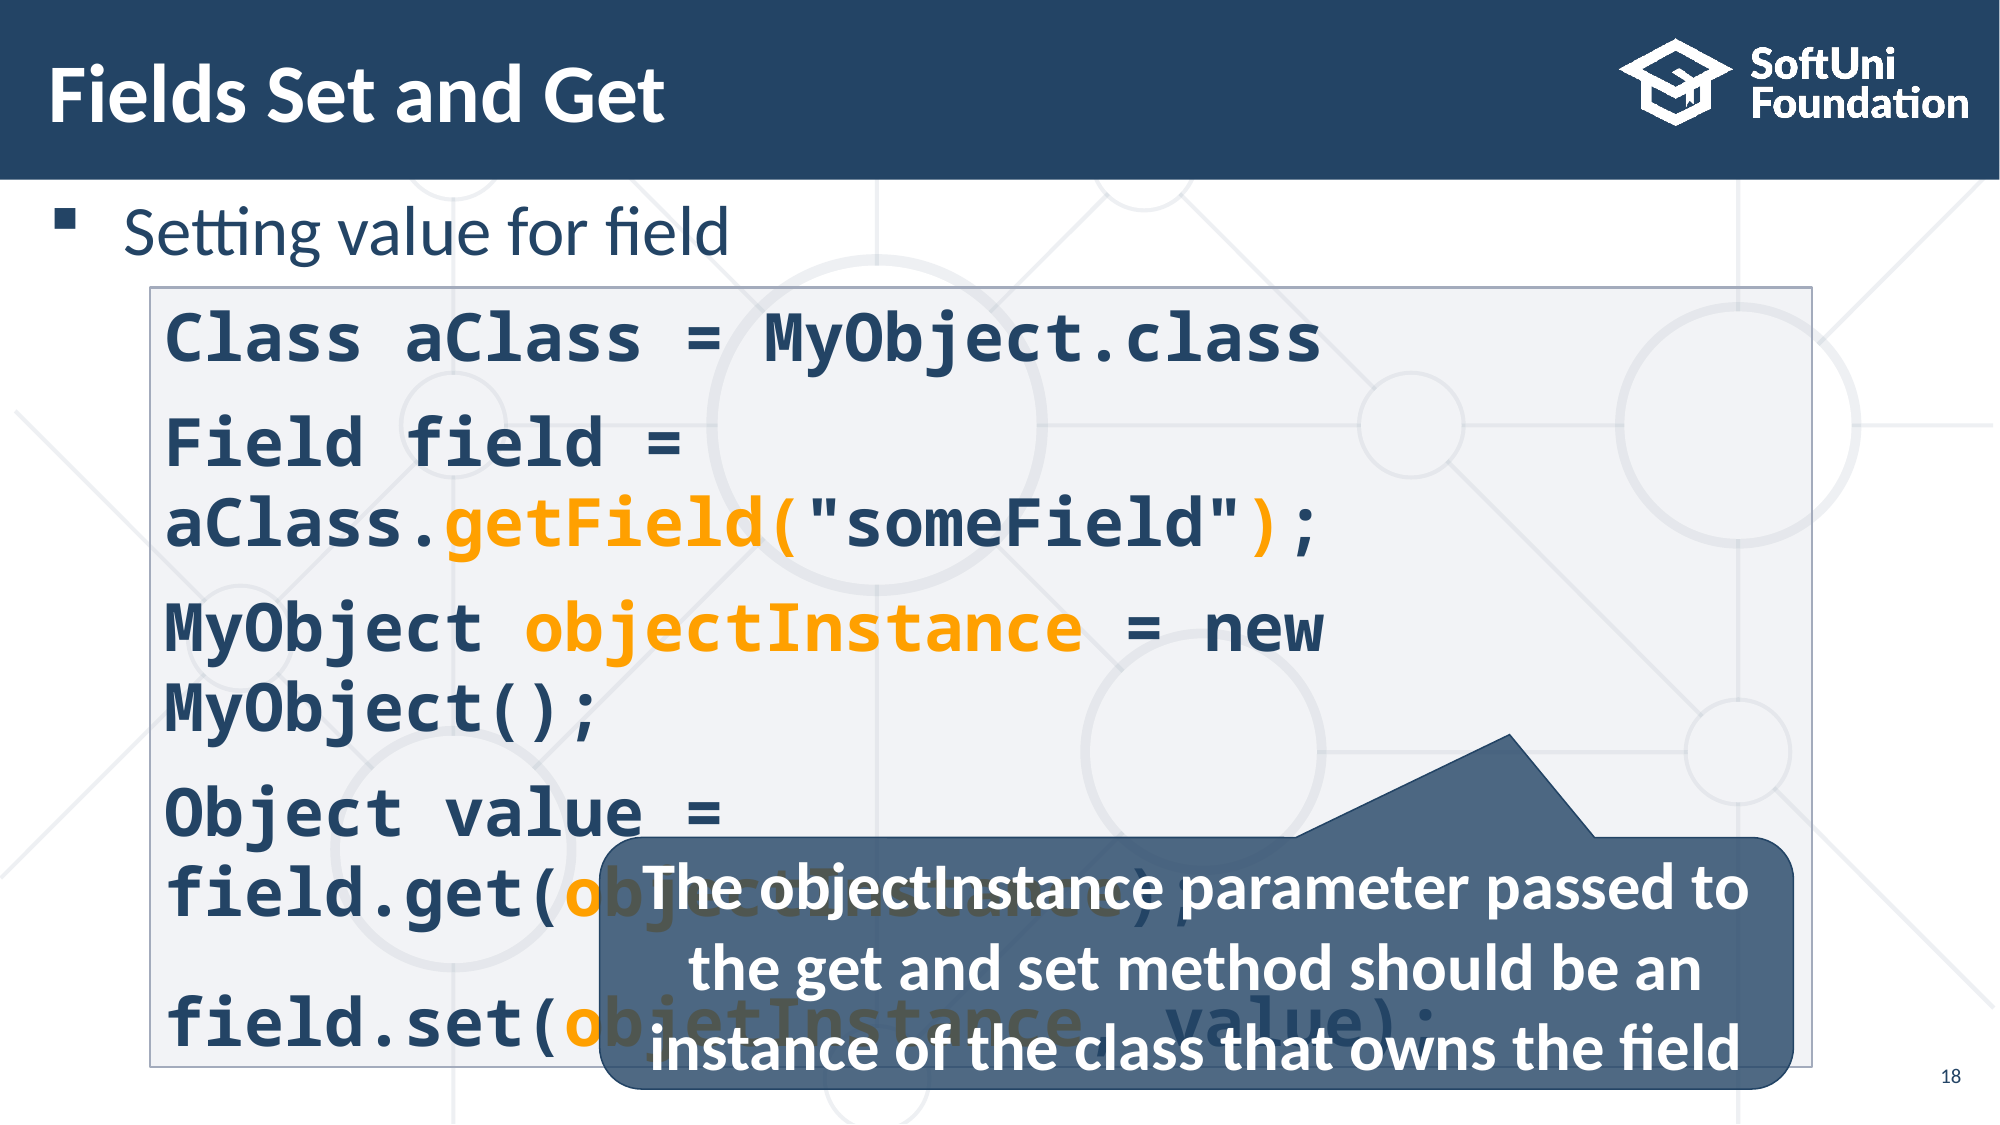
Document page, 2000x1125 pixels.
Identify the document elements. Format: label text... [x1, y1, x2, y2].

text_box The objectInstance parameter passed to the get and set method should be an instance of the class that owns the field [599, 734, 1794, 1090]
slide_number 18 [1896, 1049, 1968, 1101]
list Setting value for field [31, 174, 2000, 1089]
text_box Class aClass = MyObject.class Field field = aClass.getField("someField"); MyObject objectInstance = new MyObject(); Object value = field.get(objectInstance); field.set(objetInstance, value); [149, 287, 1813, 1067]
picture [1618, 38, 1968, 126]
title Fields Set and Get [31, 16, 1591, 162]
